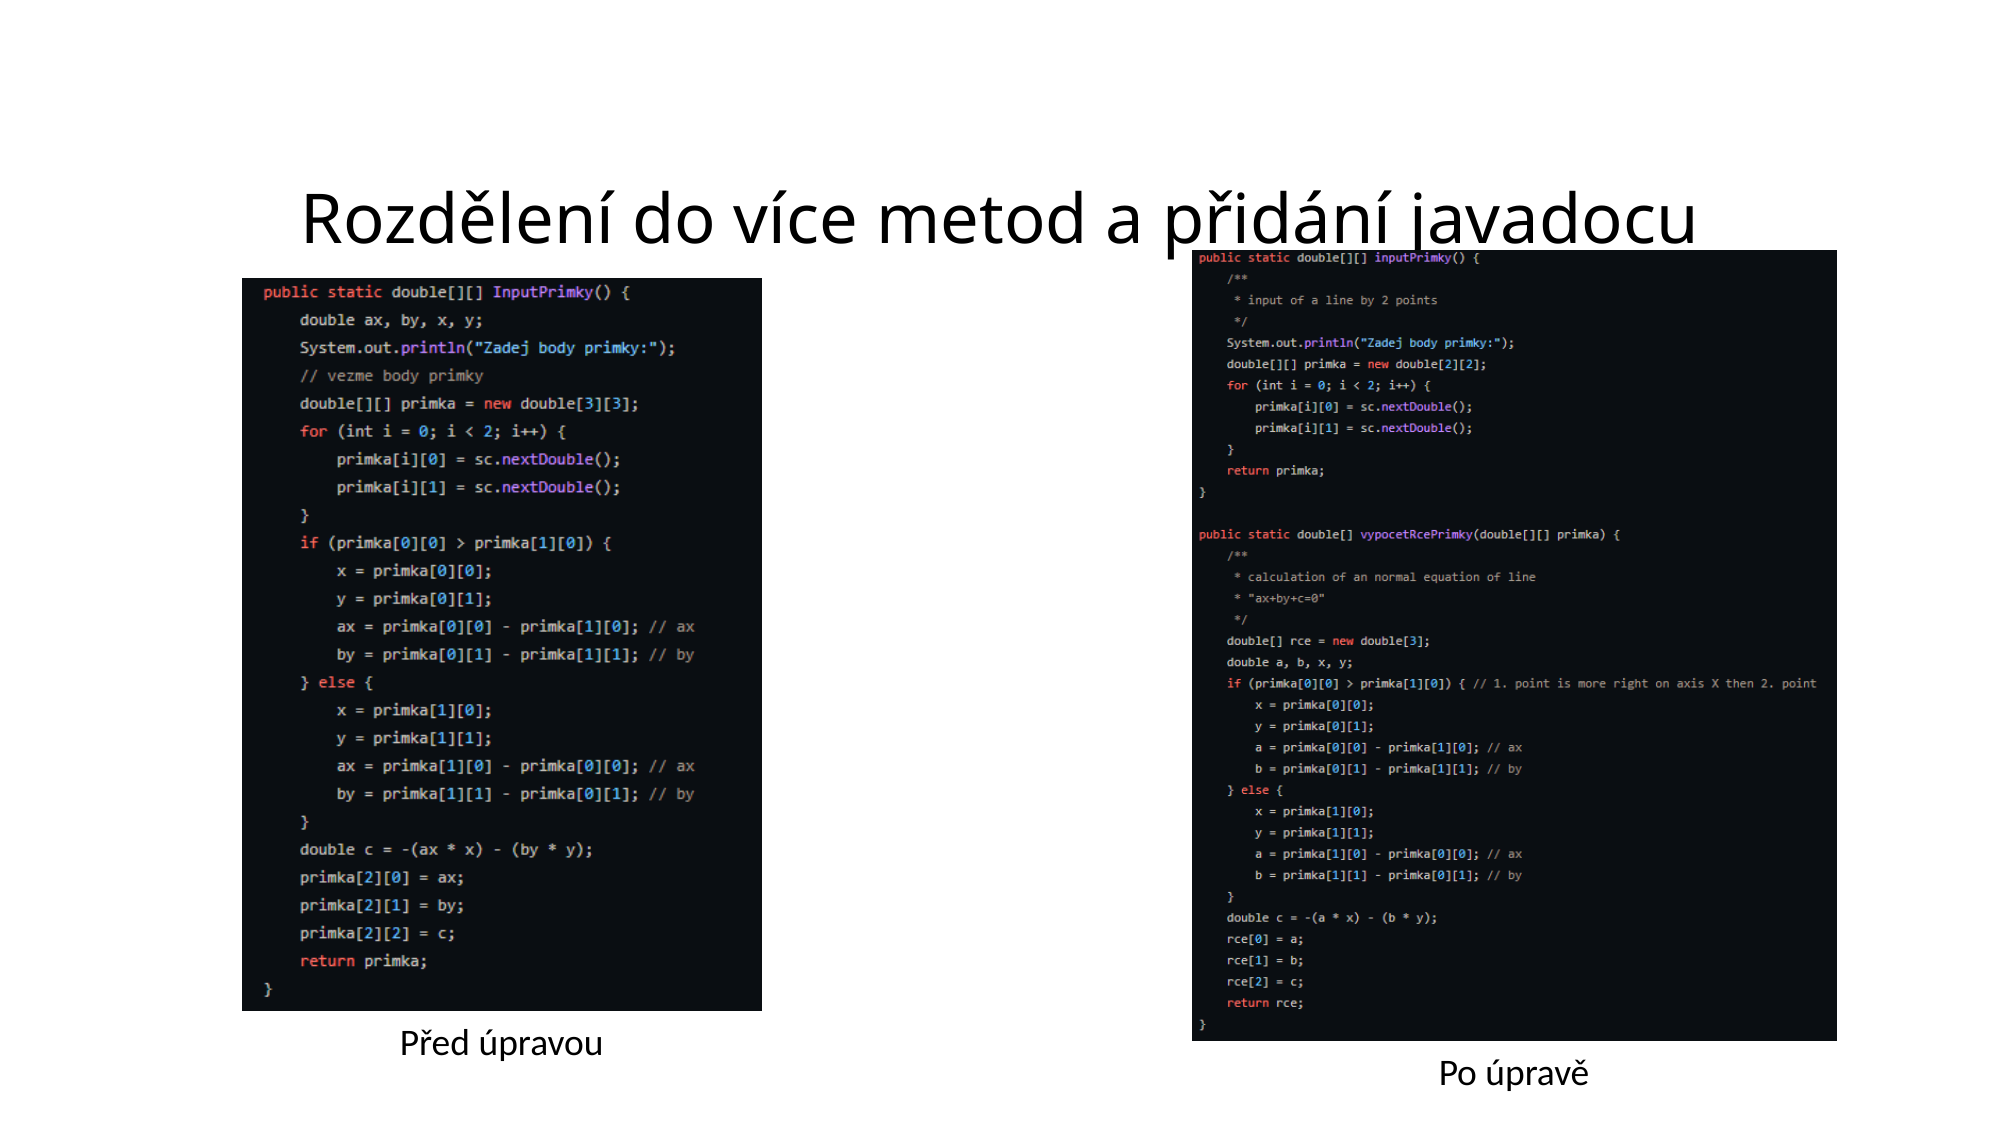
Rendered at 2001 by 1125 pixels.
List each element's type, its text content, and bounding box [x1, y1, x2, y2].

text_box Před úpravou [314, 1011, 690, 1071]
picture [1192, 250, 1837, 1041]
picture [241, 278, 762, 1011]
text_box Po úpravě [1399, 1041, 1630, 1101]
title Rozdělení do více metod a přidání javadocu [249, 113, 1750, 267]
